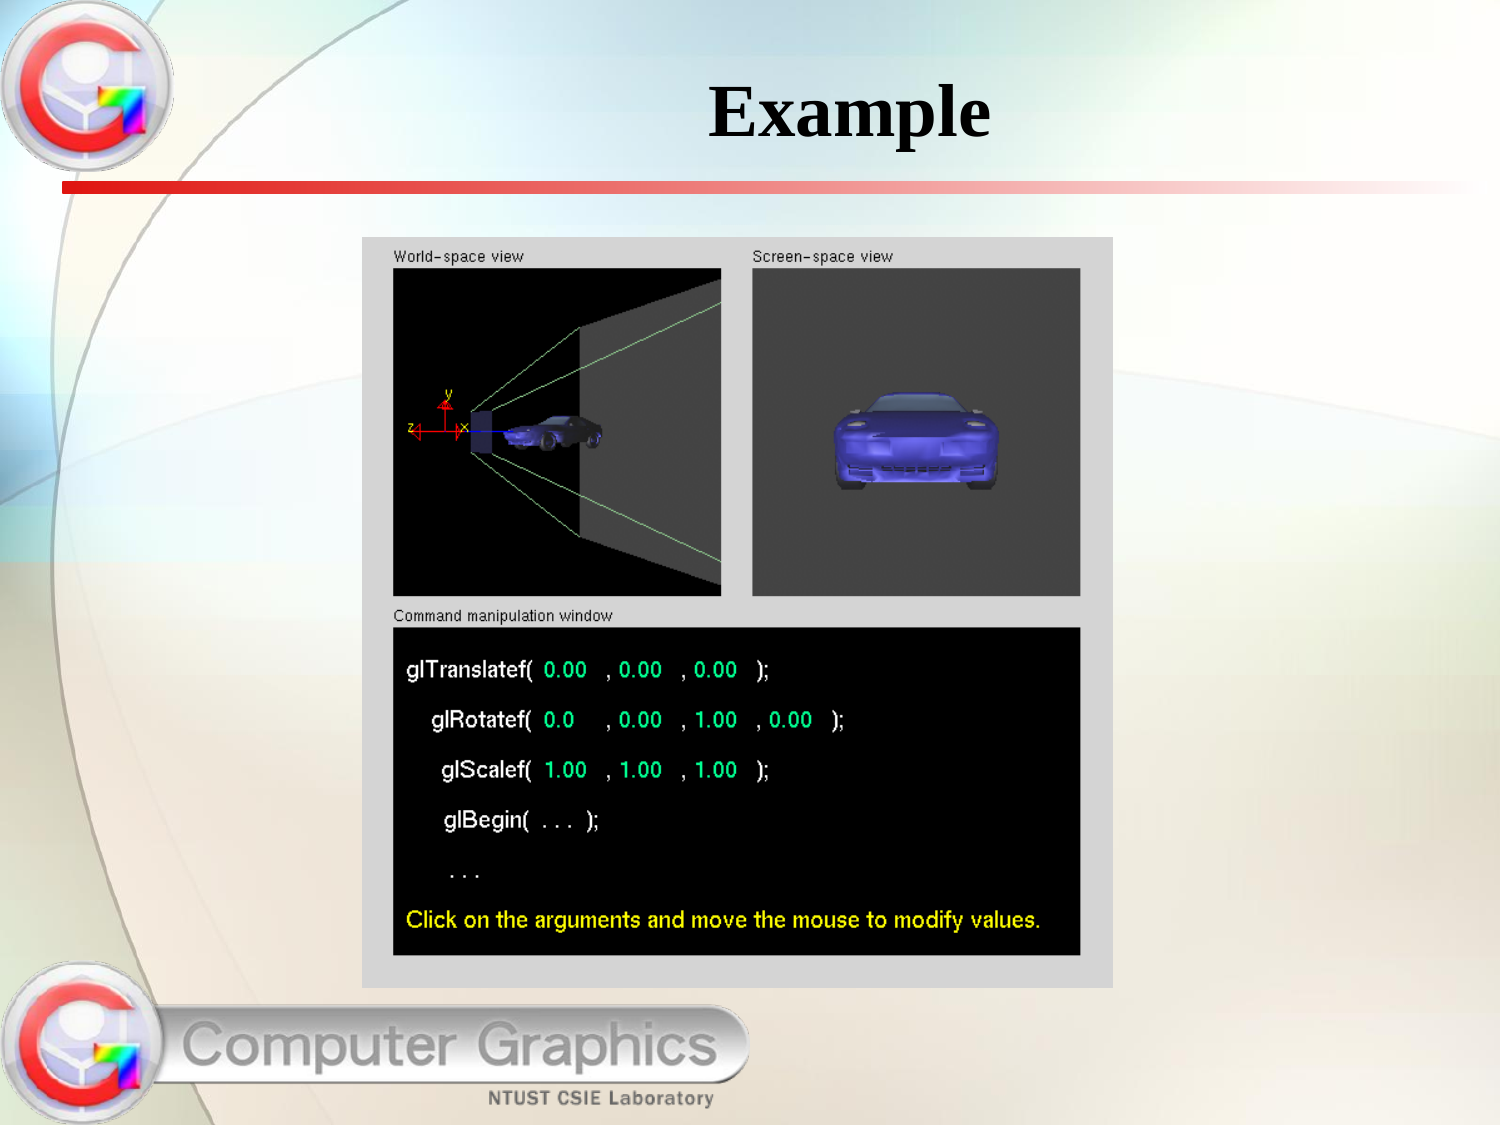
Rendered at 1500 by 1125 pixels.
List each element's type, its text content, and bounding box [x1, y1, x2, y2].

title Example [212, 24, 1488, 188]
picture [0, 0, 1500, 1125]
